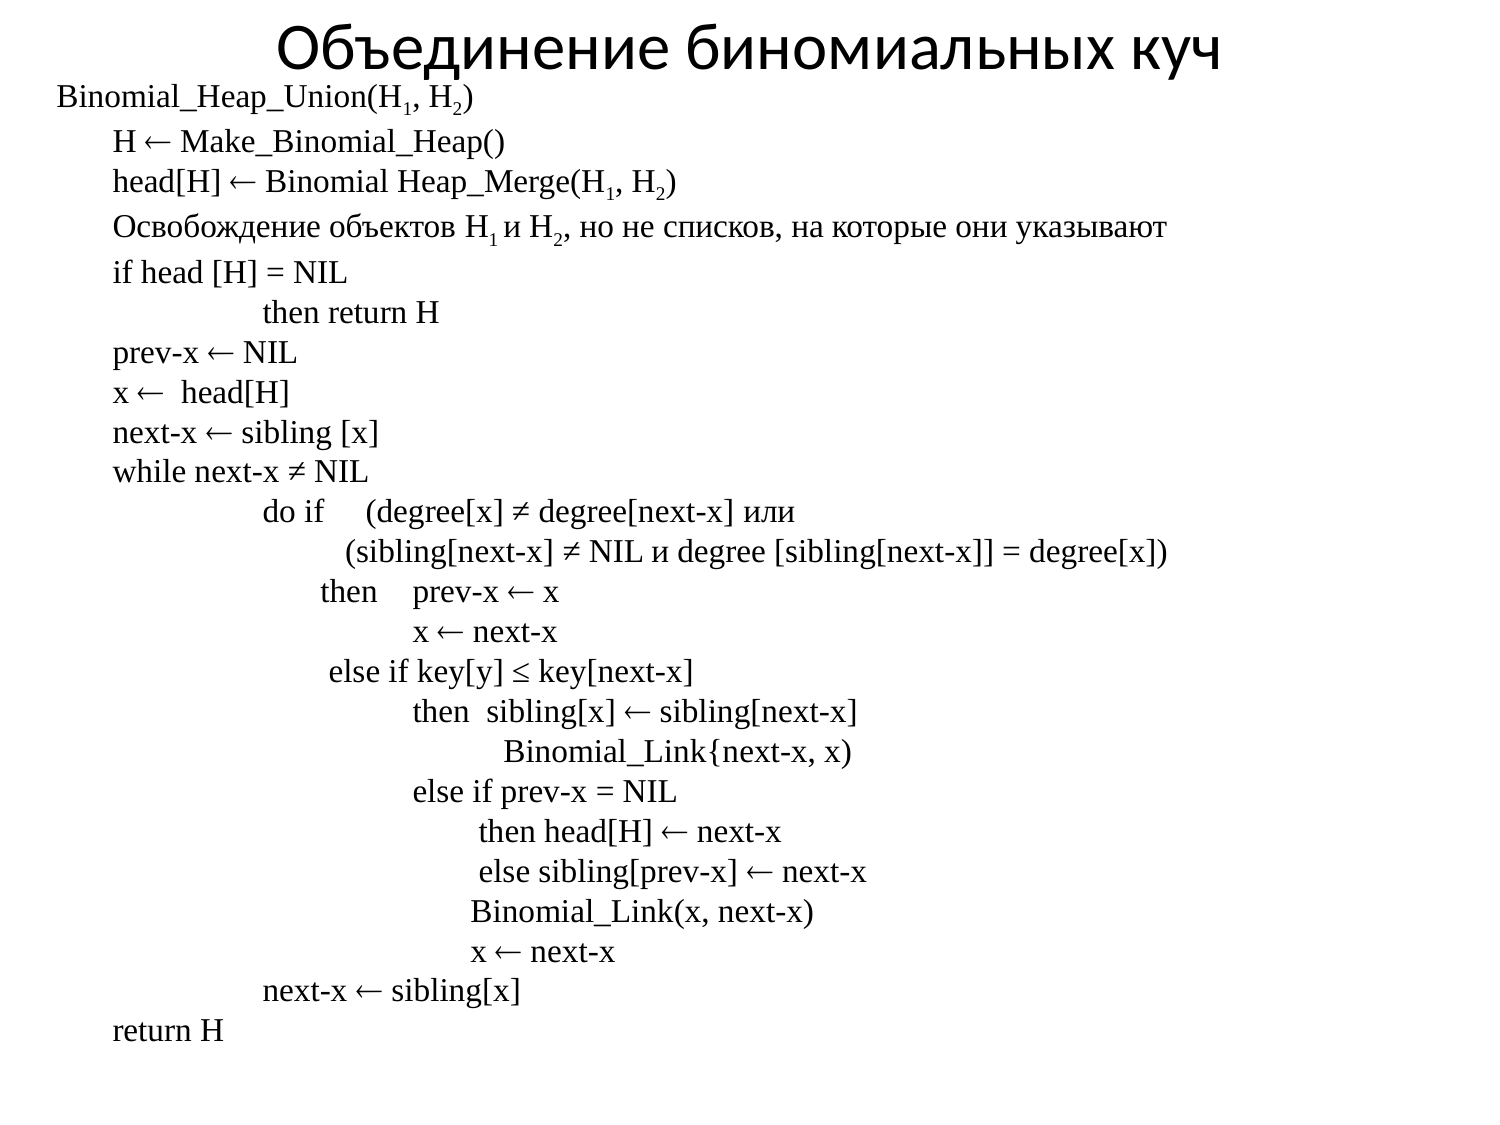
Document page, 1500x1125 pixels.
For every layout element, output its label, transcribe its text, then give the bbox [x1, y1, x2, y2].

title Объединение биномиальных куч [75, 19, 1425, 67]
list Binomial_Heap_Union(H1, H2) H  Make_Binomial_Heap() head[H]  Binomial Heap_Merge(H1, H2) Освобождение объектов H1 и H2, но не списков, на которые они указывают if head [H] = NIL then return H prev-x  NIL x  head[H] next-x  sibling [x] while next-x ≠ NIL do if (degree[x] ≠ degree[next-x] или (sibling[next-x] ≠ NIL и degree [sibling[next-x]] = degree[x]) then prev-x  x x  next-x else if key[y] ≤ key[next-x] then sibling[x]  sibling[next-x] Binomial_Link{next-x, x) else if prev-x = NIL then head[H]  next-x else sibling[prev-x]  next-x Binomial_Link(x, next-x) x  next-x next-x  sibling[x] return H [41, 66, 1415, 1094]
